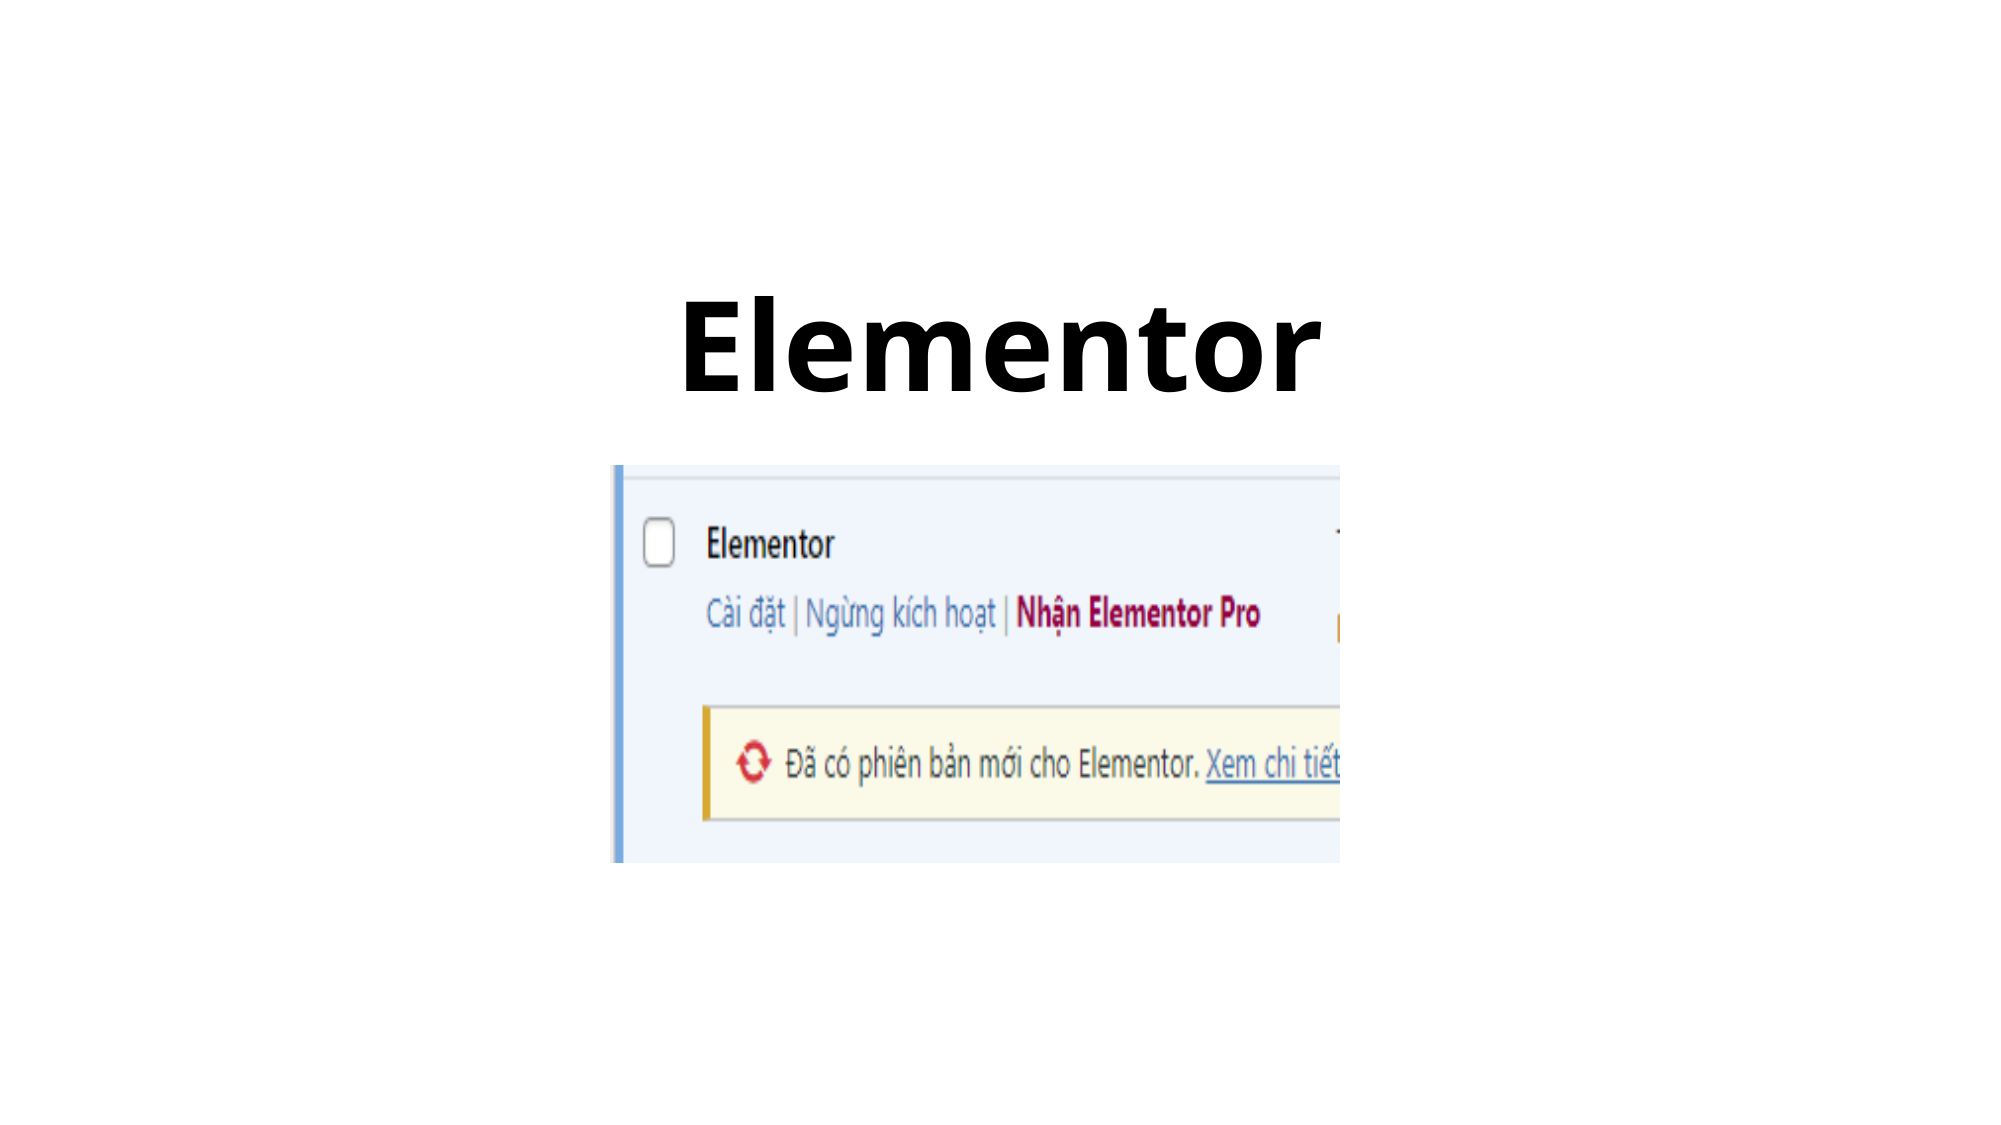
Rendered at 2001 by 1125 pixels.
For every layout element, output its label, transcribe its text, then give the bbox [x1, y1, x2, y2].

picture [610, 465, 1340, 863]
title Elementor [249, 184, 1750, 576]
